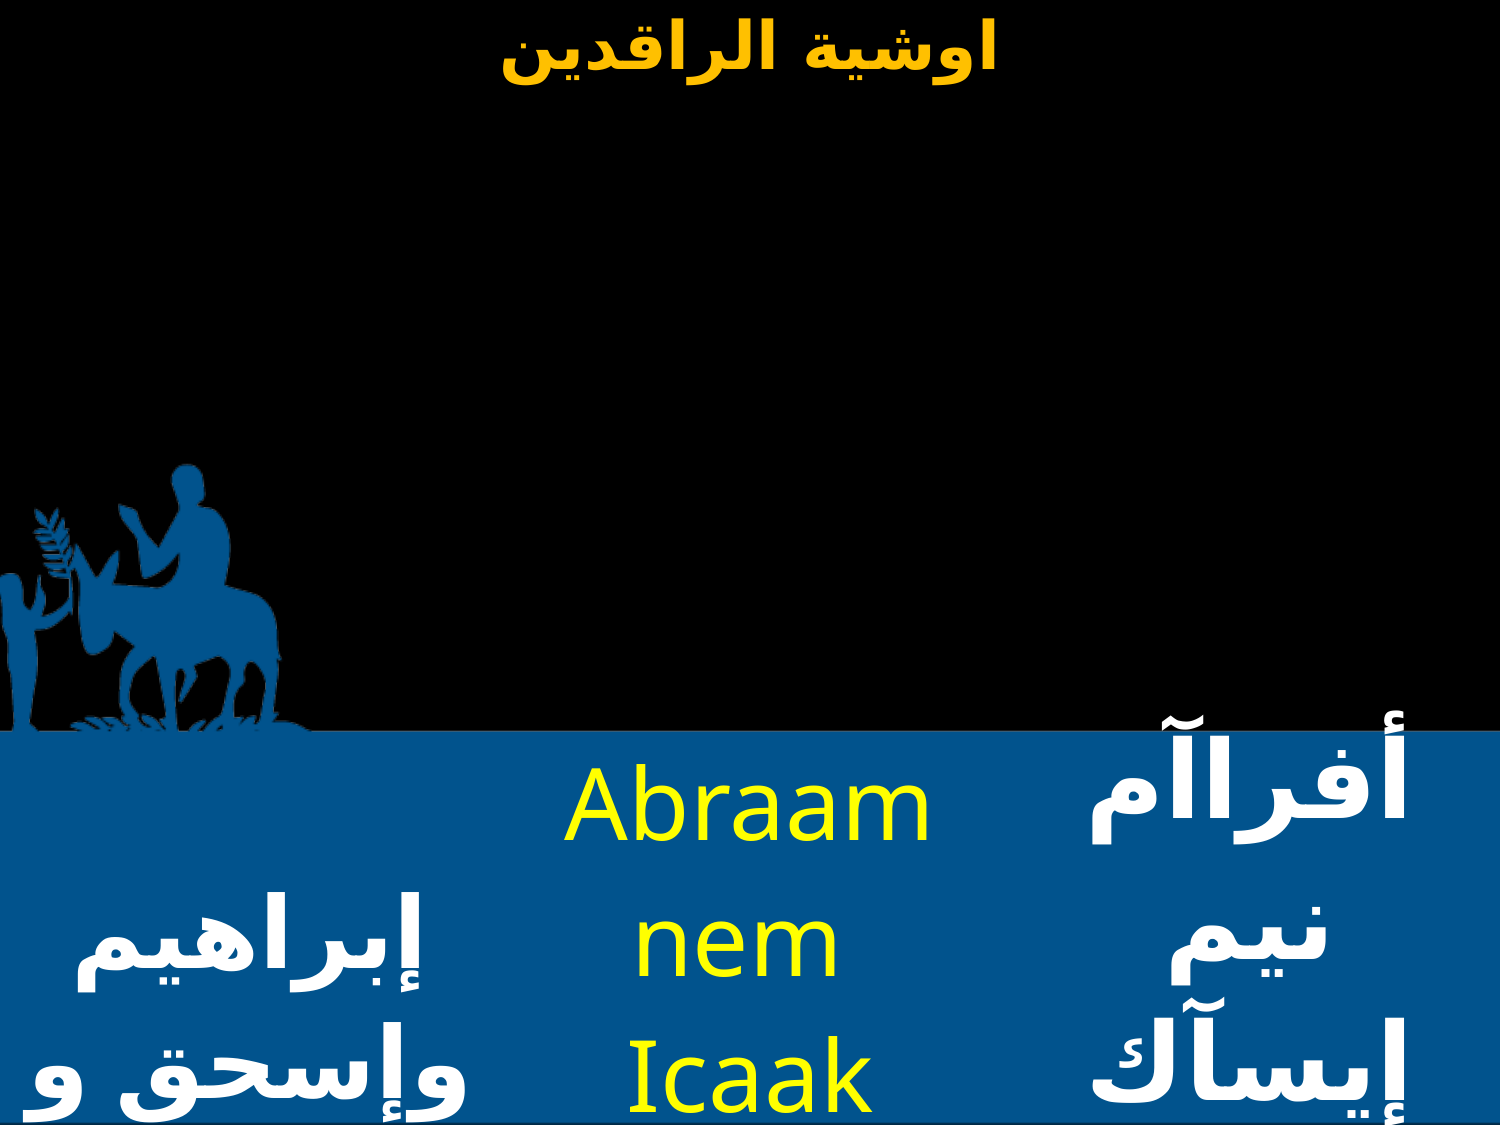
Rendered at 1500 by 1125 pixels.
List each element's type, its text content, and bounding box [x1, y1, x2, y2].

table_header إبراهيم وإسحق و يعقوب [0, 713, 500, 1125]
picture [0, 338, 1500, 713]
table_header أفراآم نيم إيسآك نيم ياكوب [1000, 713, 1500, 1125]
table_header Abraam nem Icaak nem Iakwb [500, 713, 1000, 1125]
